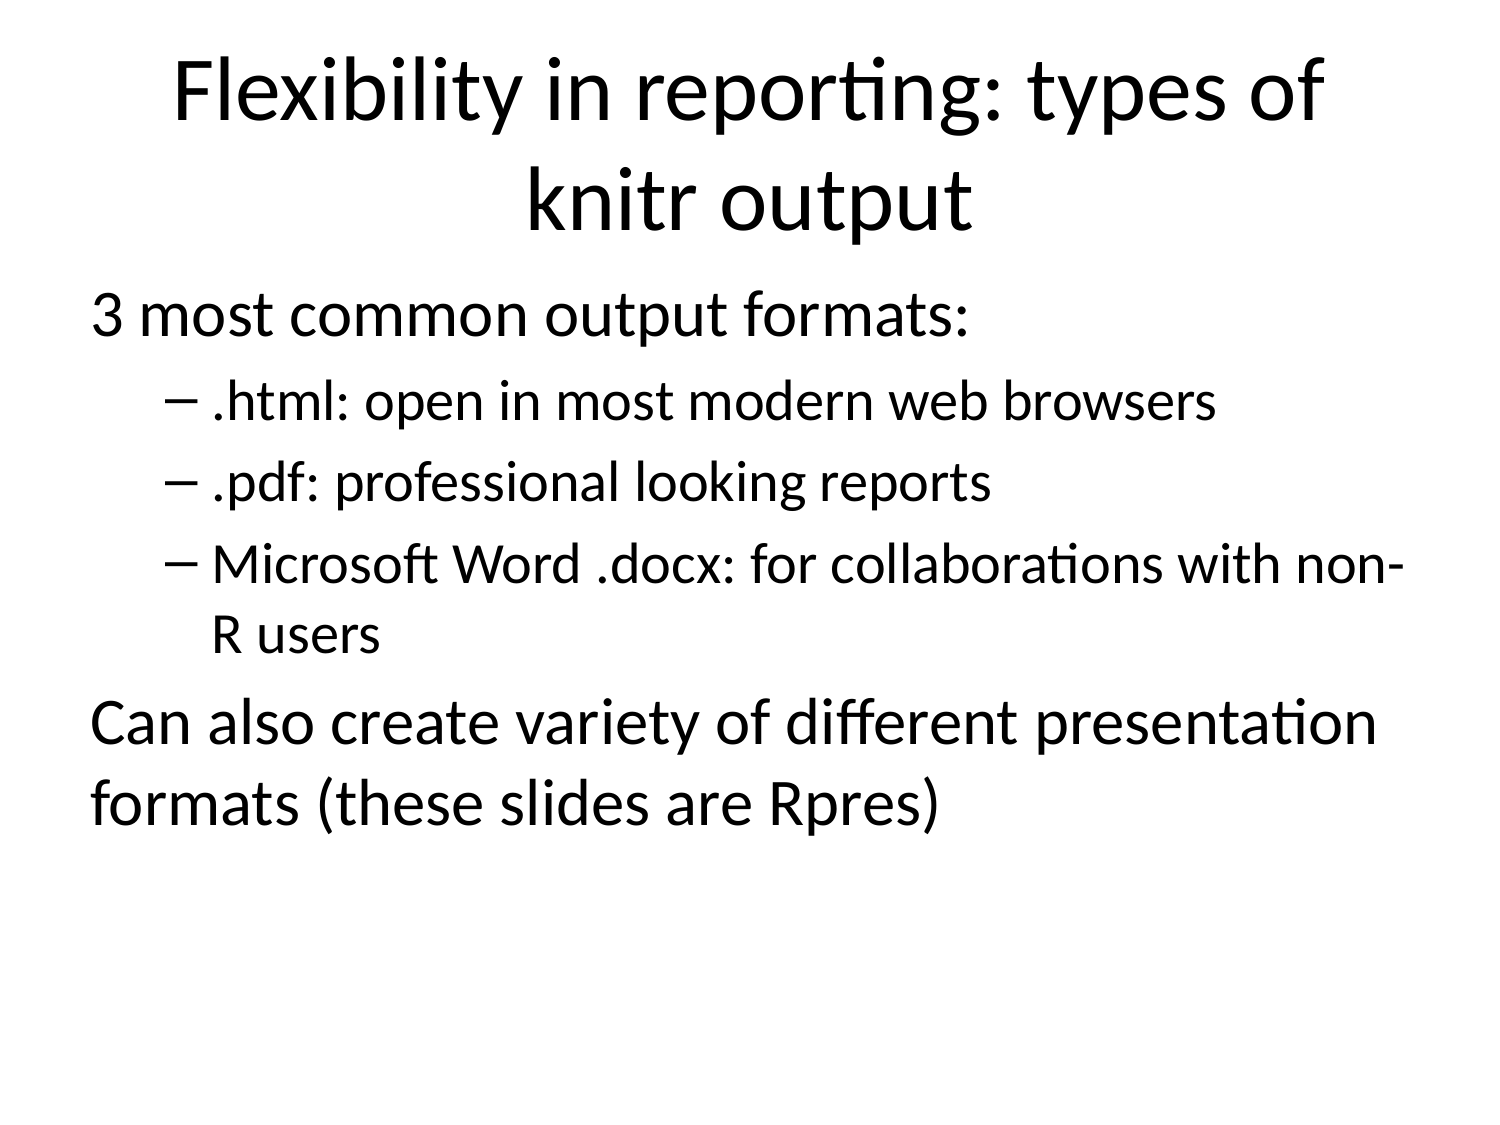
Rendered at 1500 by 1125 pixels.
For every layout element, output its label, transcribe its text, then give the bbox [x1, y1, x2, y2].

list 3 most common output formats: .html: open in most modern web browsers .pdf: professional looking reports Microsoft Word .docx: for collaborations with non-R users Can also create variety of different presentation formats (these slides are Rpres) [75, 262, 1425, 1005]
title Flexibility in reporting: types of knitr output [75, 45, 1425, 233]
